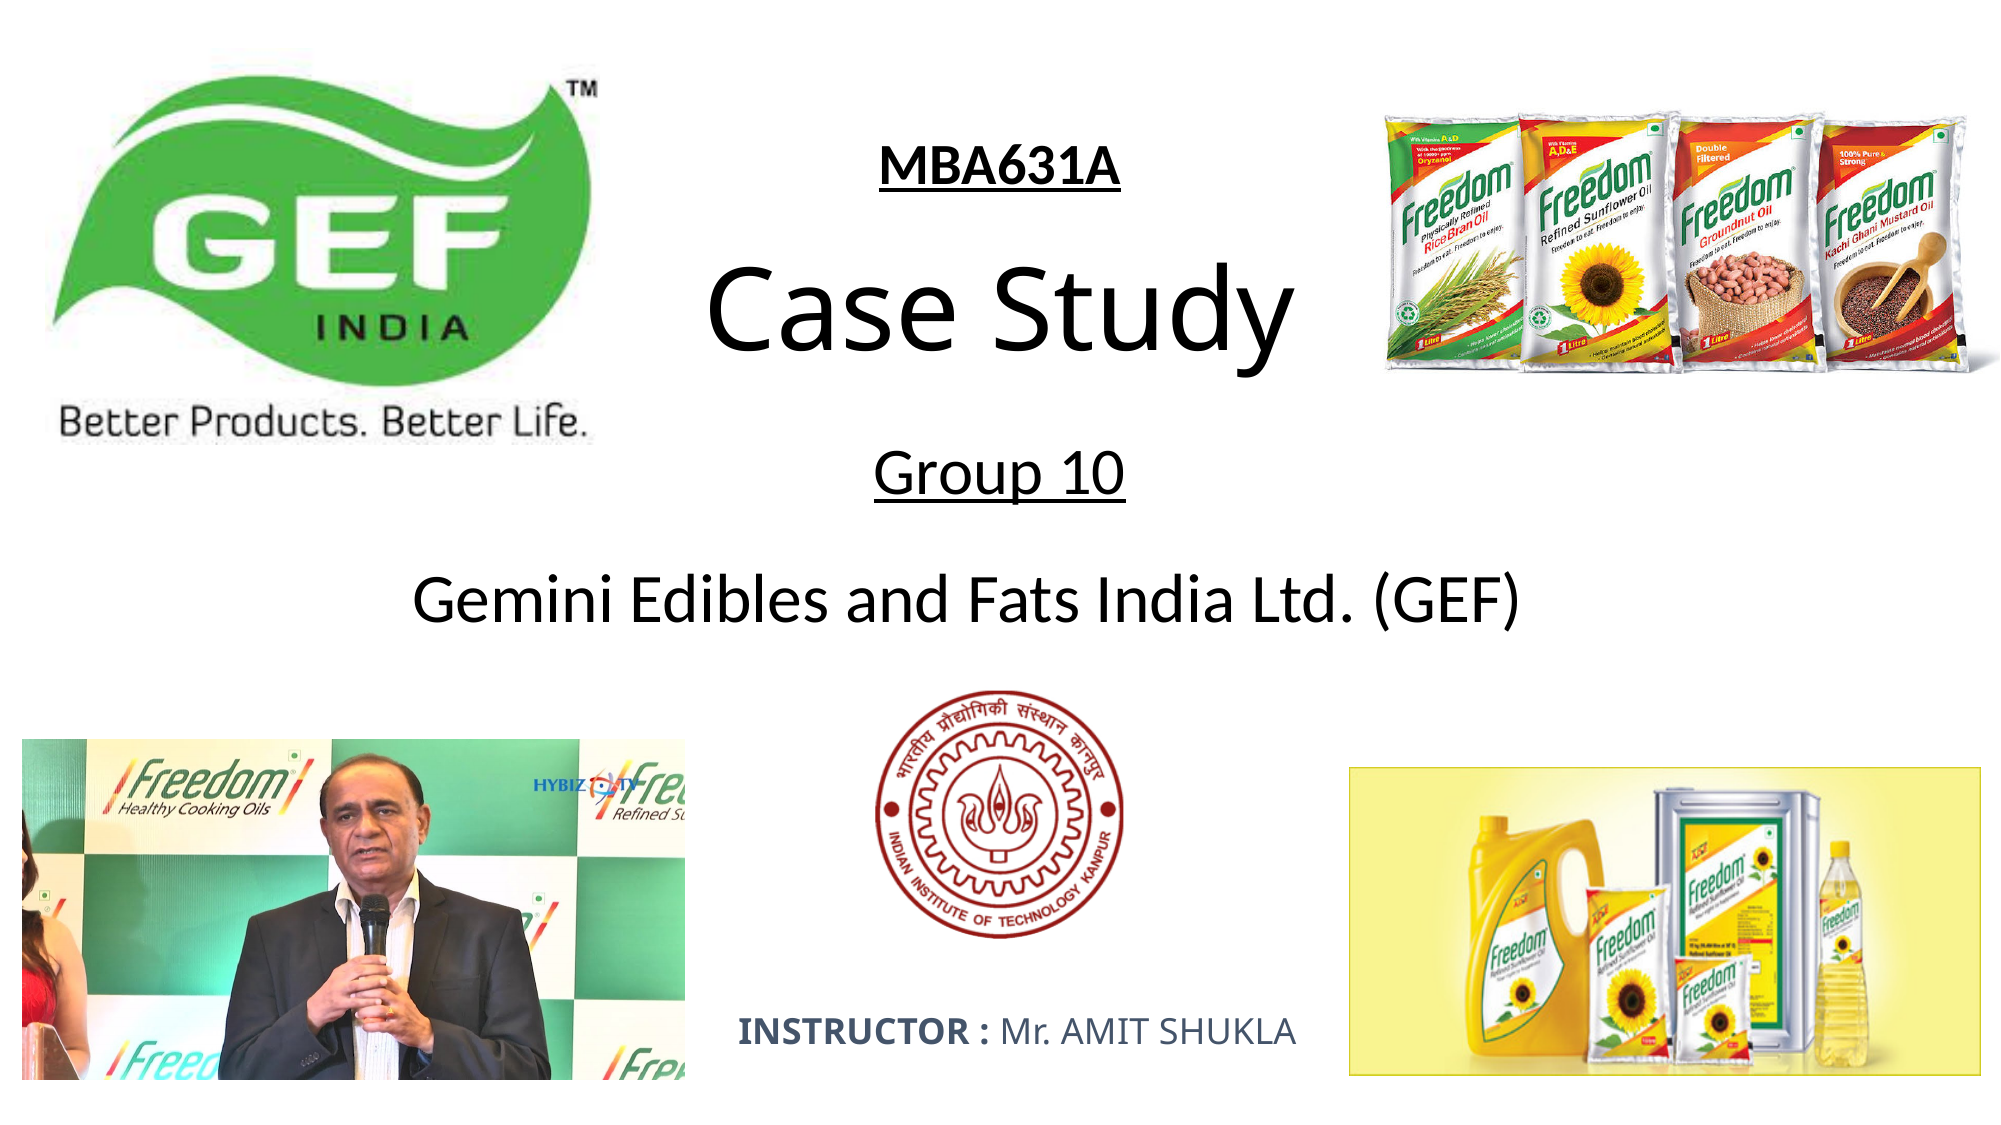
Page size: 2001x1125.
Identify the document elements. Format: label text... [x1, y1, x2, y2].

picture [22, 739, 685, 1080]
text_box Gemini Edibles and Fats India Ltd. (GEF) [392, 532, 1716, 657]
subtitle MBA631A [600, 106, 1368, 231]
text_box INSTRUCTOR : Mr. AMIT SHUKLA [718, 967, 1350, 1125]
title Case Study [600, 231, 1368, 394]
text_box Group 10 [684, 407, 1316, 575]
picture [873, 686, 1127, 939]
picture [45, 48, 600, 445]
picture [1368, 48, 2000, 405]
picture [1349, 767, 1981, 1076]
